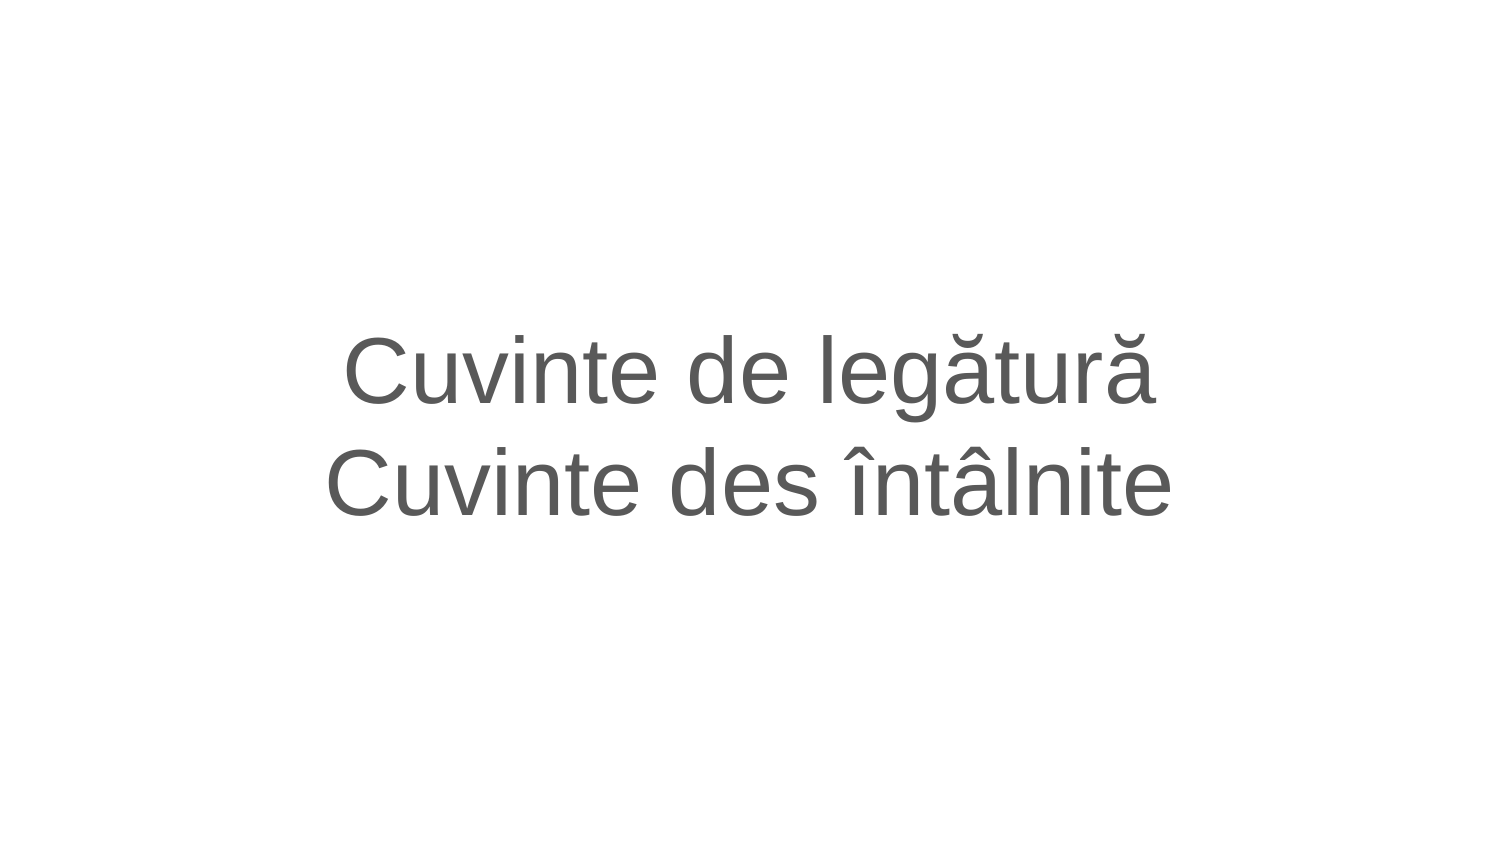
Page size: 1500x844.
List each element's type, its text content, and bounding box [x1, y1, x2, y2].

subtitle Cuvinte de legătură Cuvinte des întâlnite [51, 70, 1449, 775]
